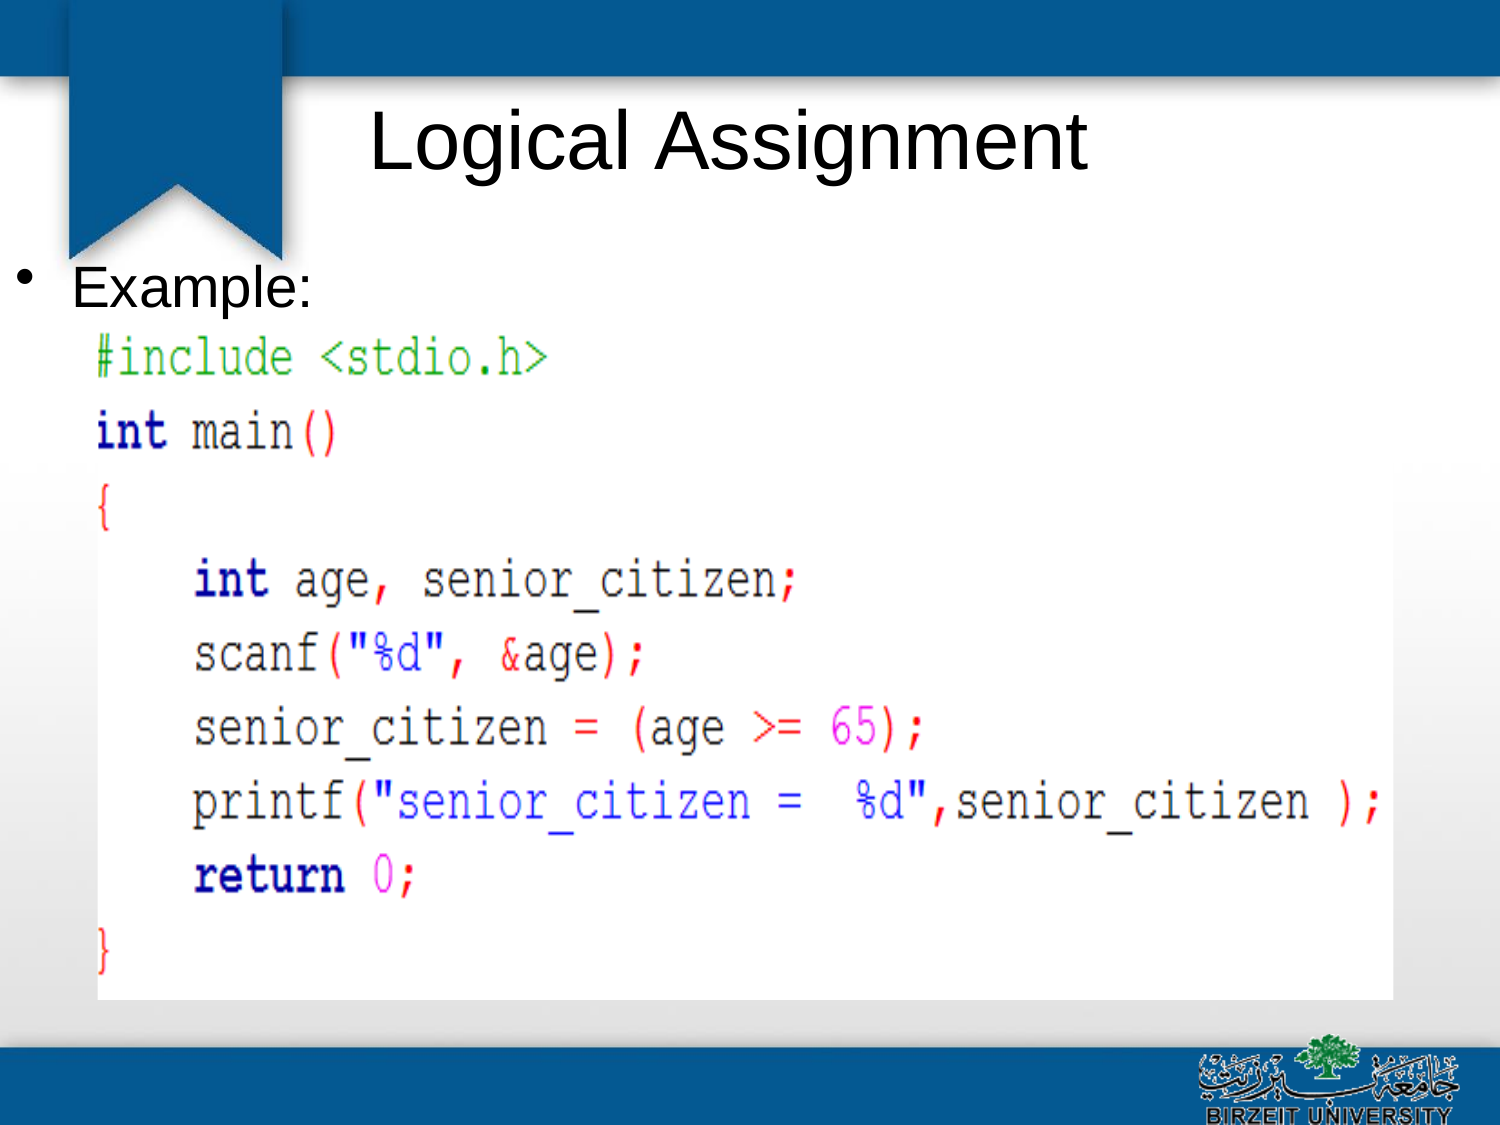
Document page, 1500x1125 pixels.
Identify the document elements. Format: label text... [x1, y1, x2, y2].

text_box Example: [12, 246, 317, 319]
text_box [97, 326, 1394, 1000]
title Logical Assignment [366, 84, 1093, 275]
picture [0, 0, 1500, 1125]
